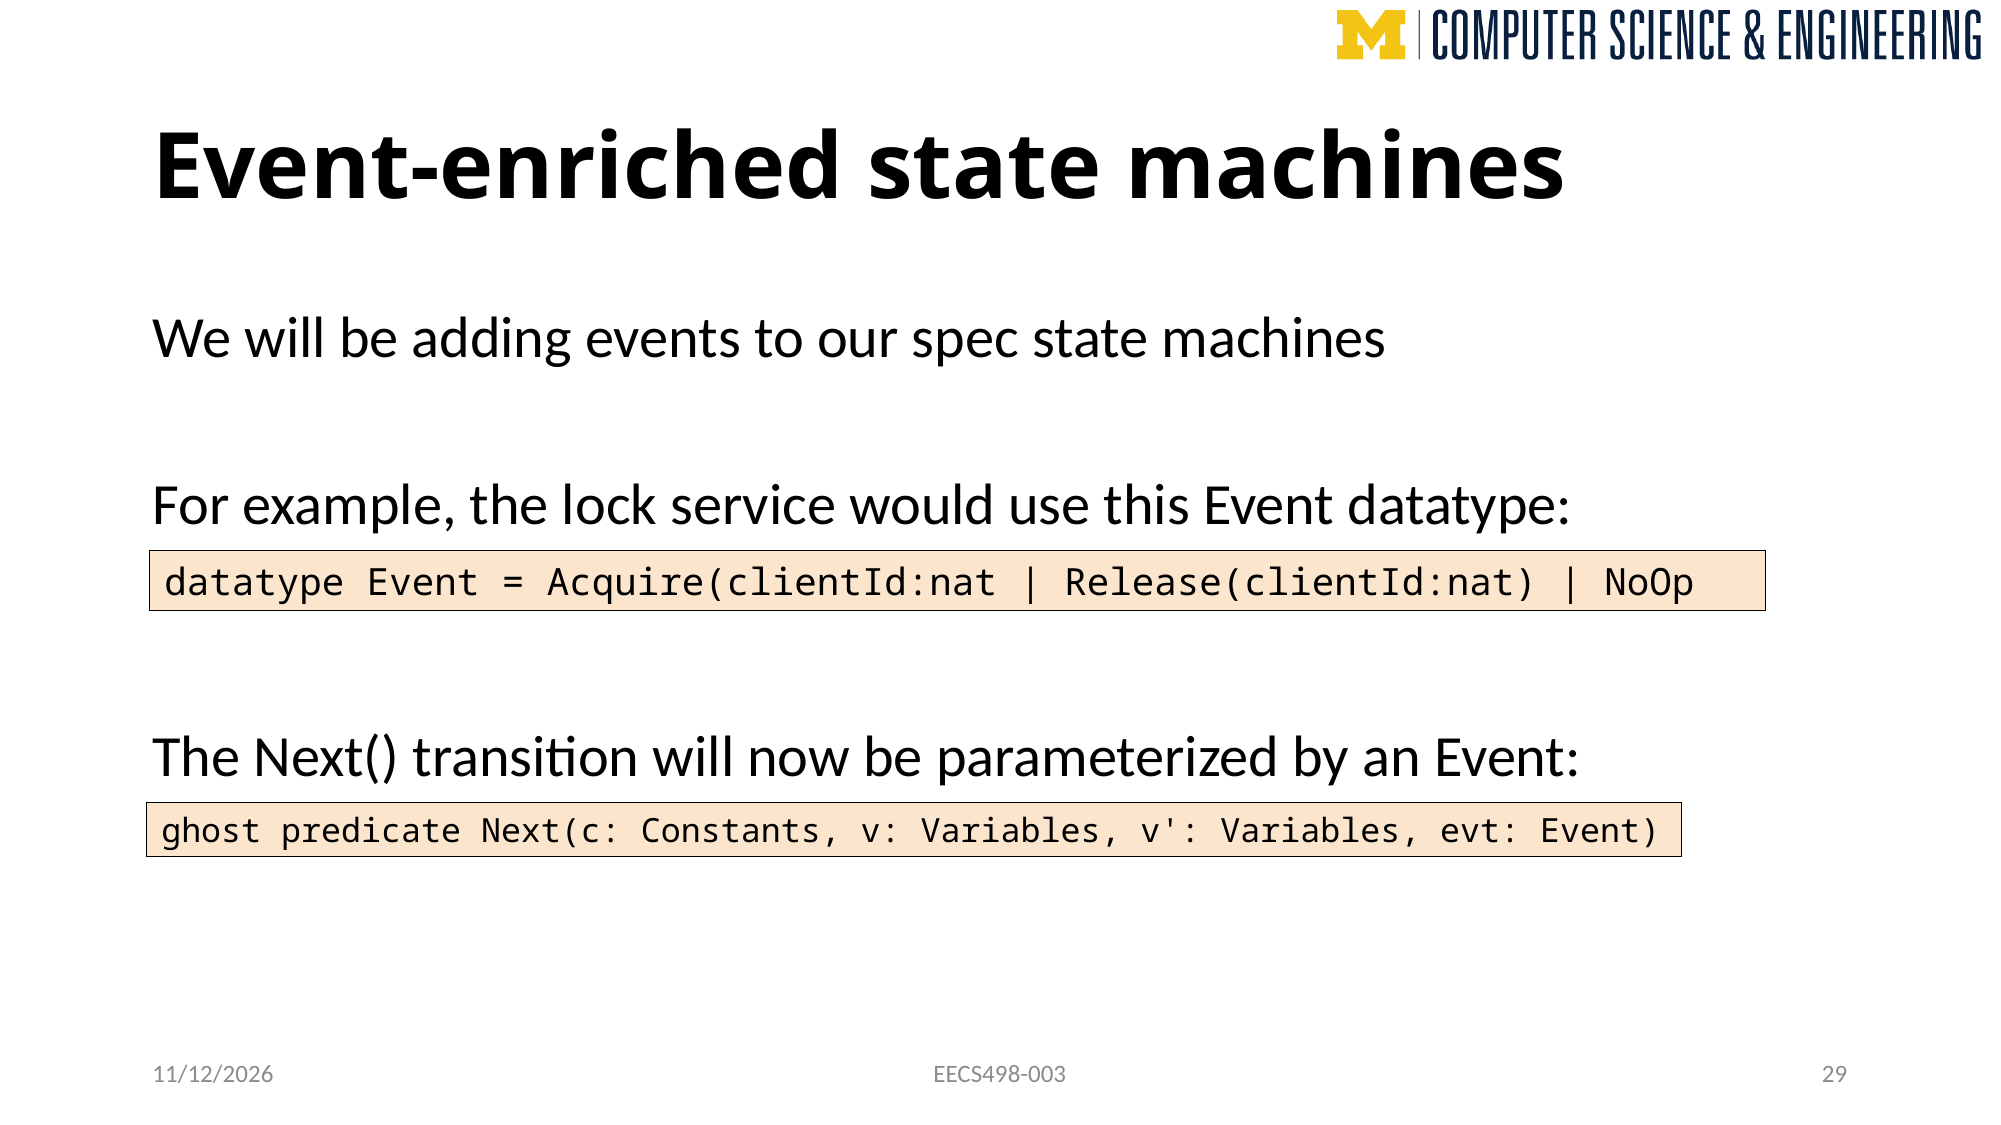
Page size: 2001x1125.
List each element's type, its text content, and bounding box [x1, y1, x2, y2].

slide_number 29 [1412, 1042, 1863, 1103]
list We will be adding events to our spec state machines For example, the lock service would use this Event datatype: The Next() transition will now be parameterized by an Event: [137, 299, 1927, 1014]
picture [1337, 9, 1981, 60]
text_box ghost predicate Next(c: Constants, v: Variables, v': Variables, evt: Event) [146, 802, 1682, 857]
title Event-enriched state machines [137, 59, 1863, 278]
footer EECS498-003 [662, 1042, 1338, 1103]
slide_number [137, 1042, 588, 1103]
text_box datatype Event = Acquire(clientId:nat | Release(clientId:nat) | NoOp [149, 550, 1766, 611]
